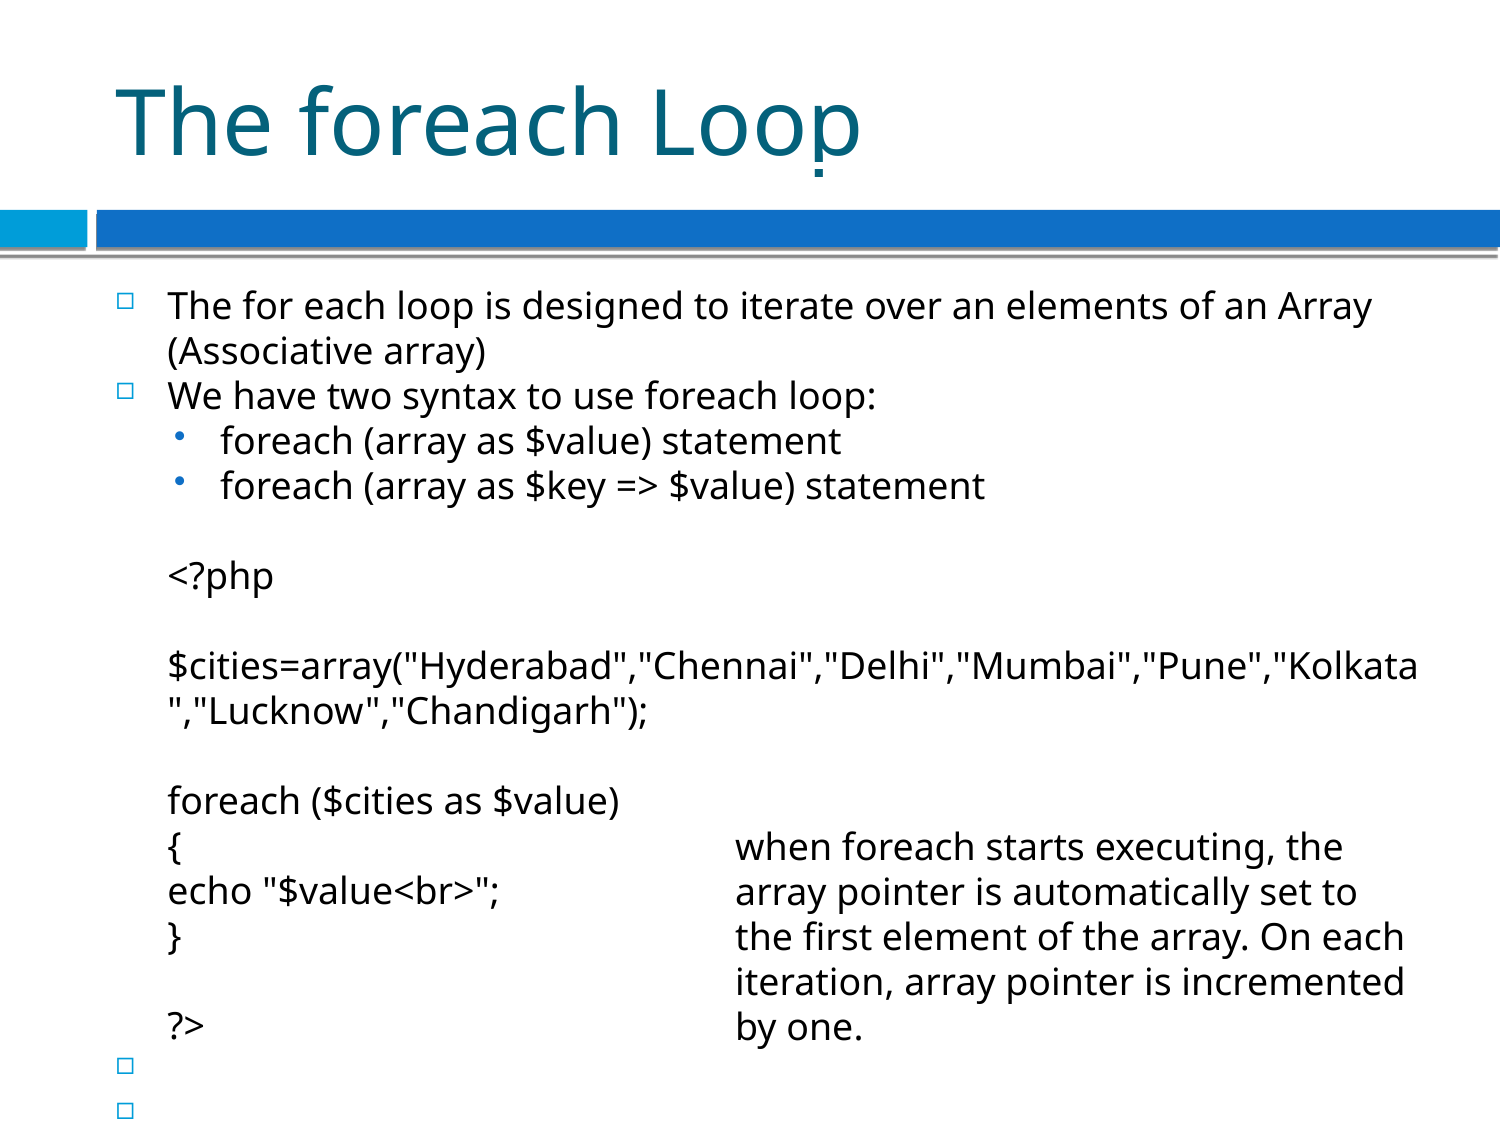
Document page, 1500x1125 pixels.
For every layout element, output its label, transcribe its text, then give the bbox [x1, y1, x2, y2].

text_box The for each loop is designed to iterate over an elements of an Array (Associative array) We have two syntax to use foreach loop: foreach (array as $value) statement foreach (array as $key => $value) statement <?php $cities=array("Hyderabad","Chennai","Delhi","Mumbai","Pune","Kolkata","Lucknow","Chandigarh"); foreach ($cities as $value) { echo "$value<br>"; } ?> [100, 274, 1438, 1087]
text_box when foreach starts executing, the array pointer is automatically set to the first element of the array. On each iteration, array pointer is incremented by one. [720, 815, 1430, 1048]
text_box The foreach Loop [100, 37, 1438, 200]
